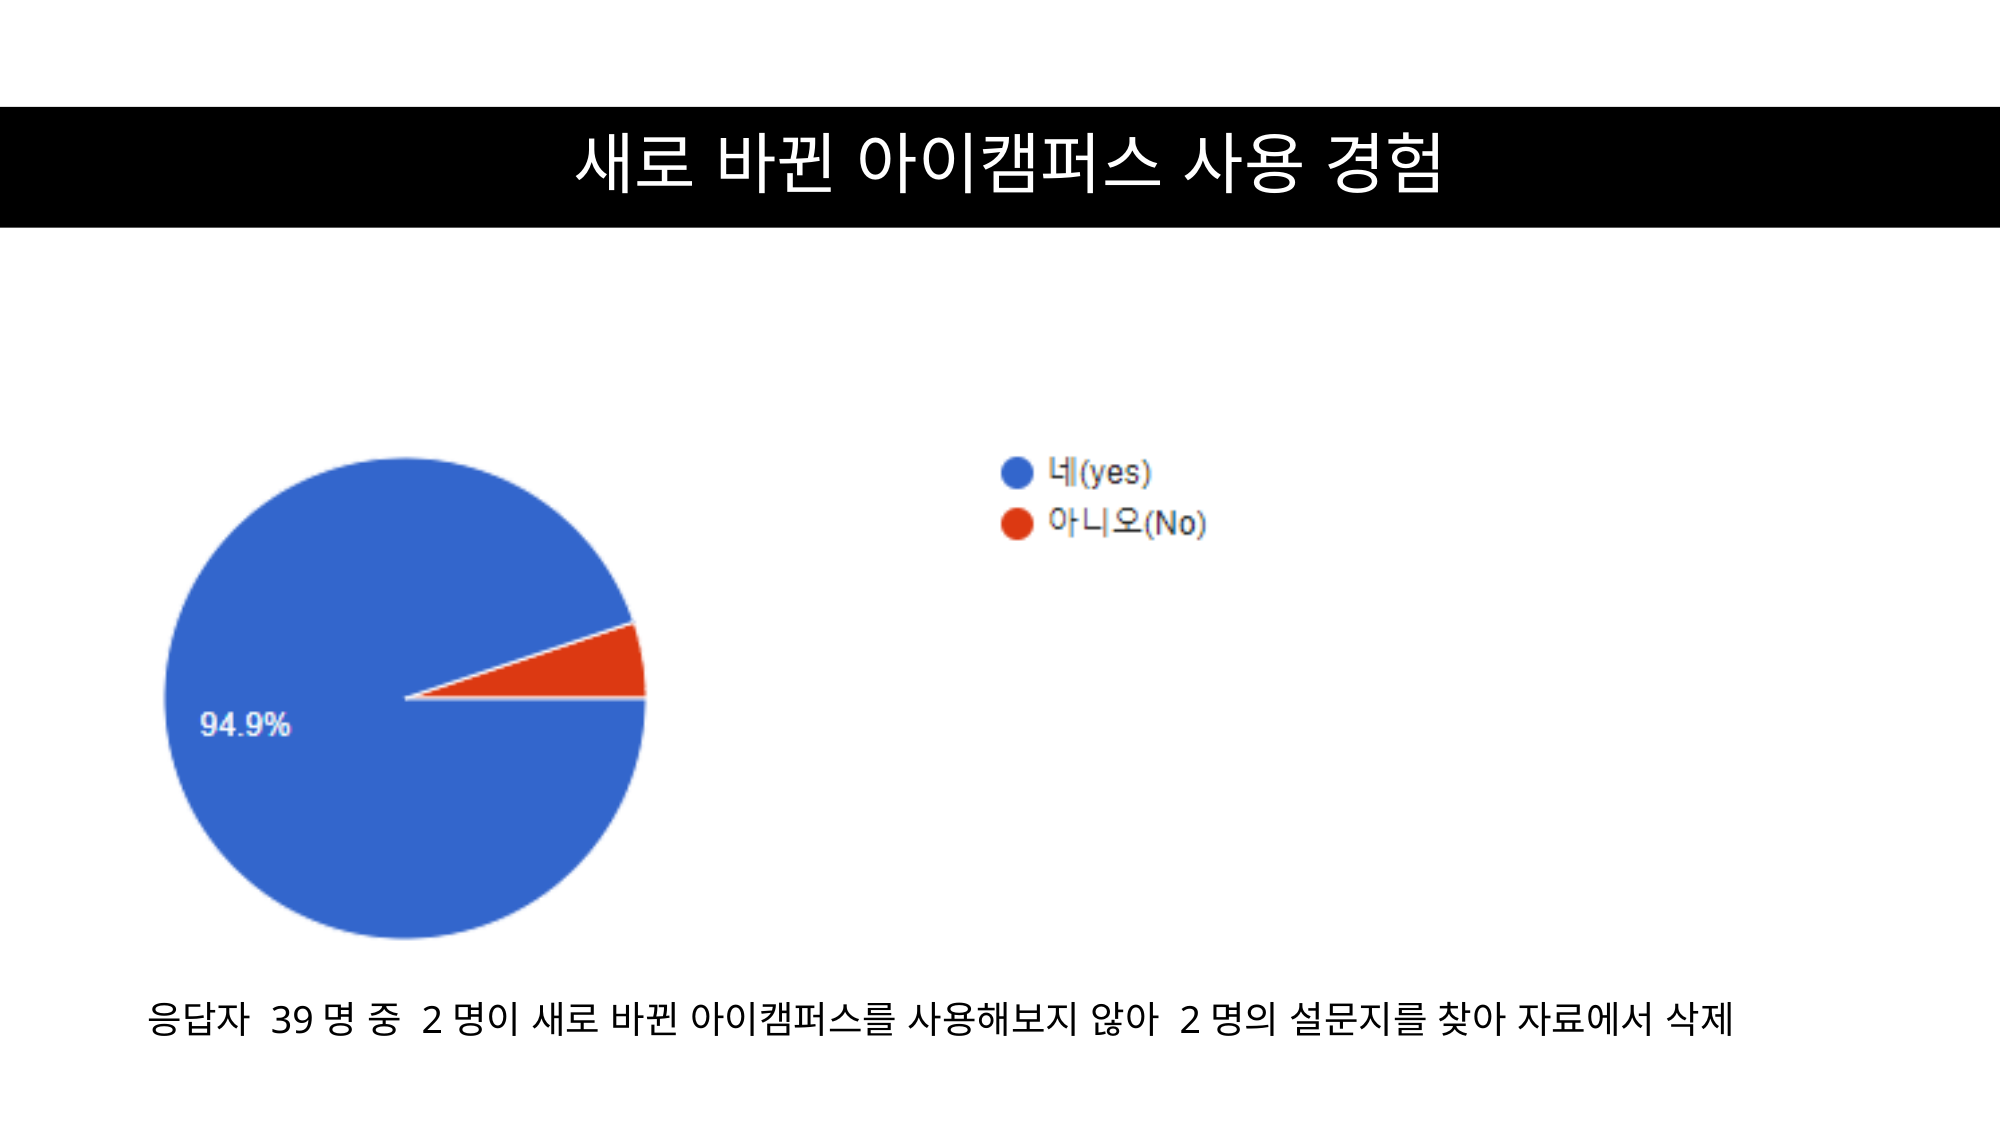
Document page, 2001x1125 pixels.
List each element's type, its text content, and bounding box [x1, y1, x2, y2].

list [46, 318, 1327, 1000]
title 새로 바뀐 아이캠퍼스 사용 경험 [91, 105, 1931, 228]
text_box [0, 106, 2000, 229]
text_box 응답자 39명 중 2명이 새로 바뀐 아이캠퍼스를 사용해보지 않아 2명의 설문지를 찾아 자료에서 삭제 [133, 989, 1973, 1049]
